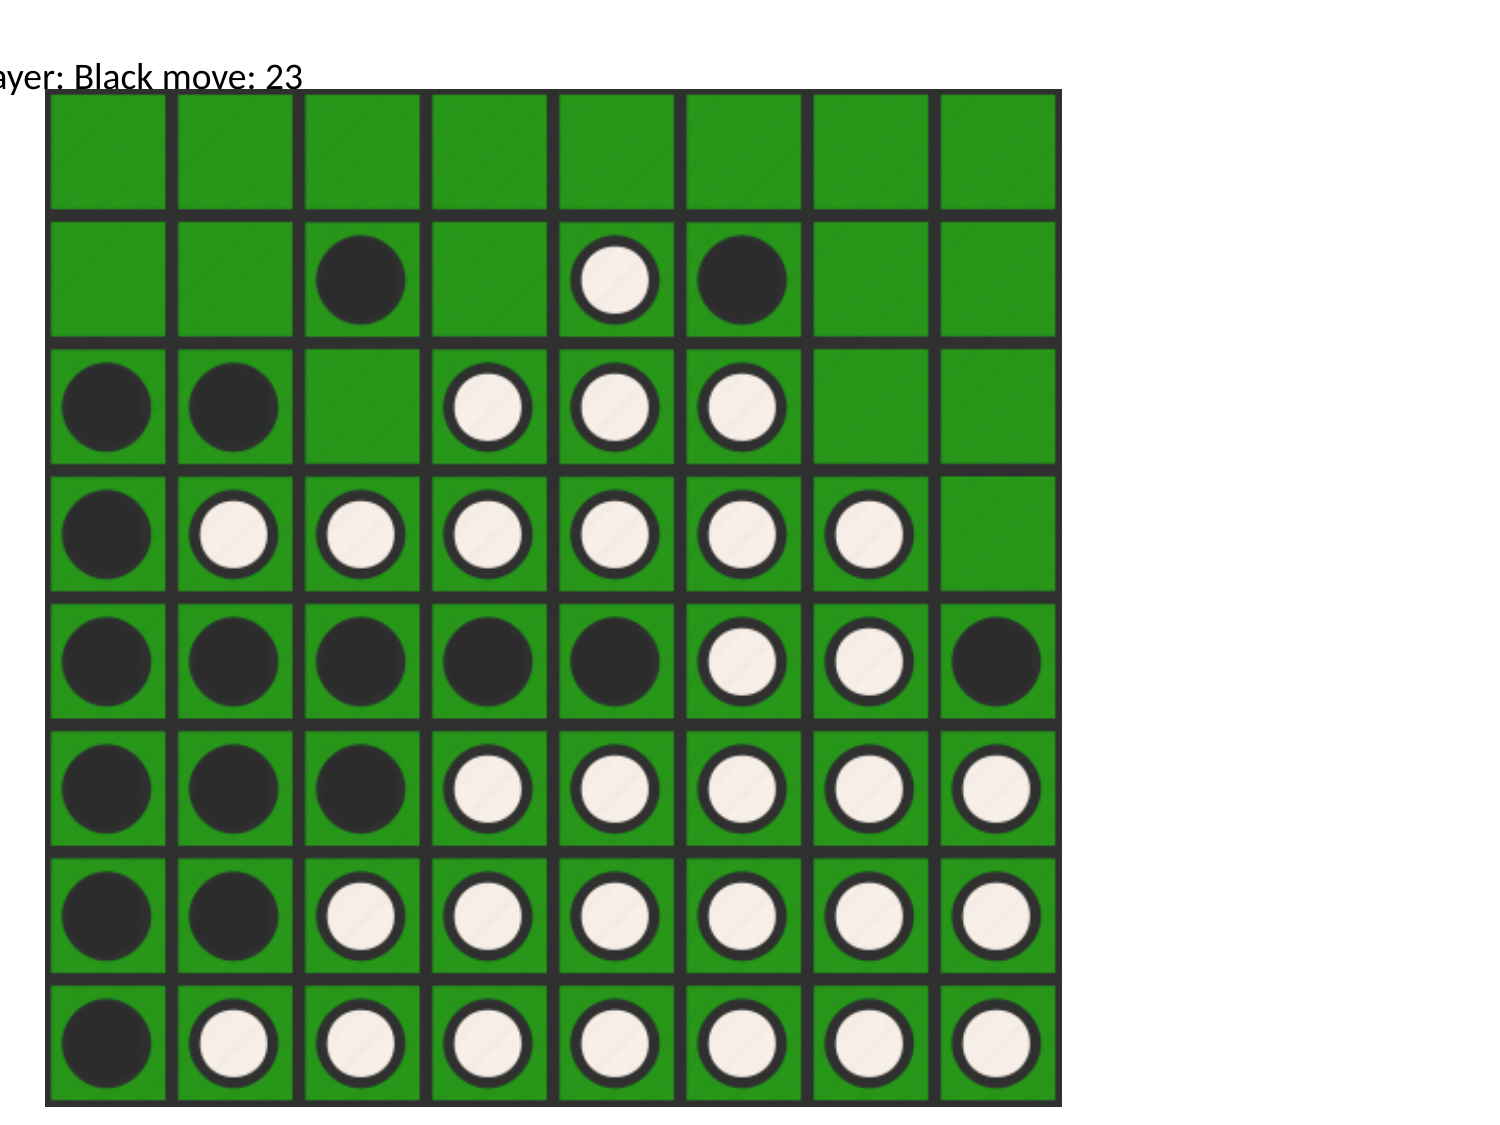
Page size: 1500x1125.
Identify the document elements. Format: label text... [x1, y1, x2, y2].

text_box turn: 43 player: Black move: 23 [0, 44, 319, 105]
picture [44, 89, 1062, 1107]
